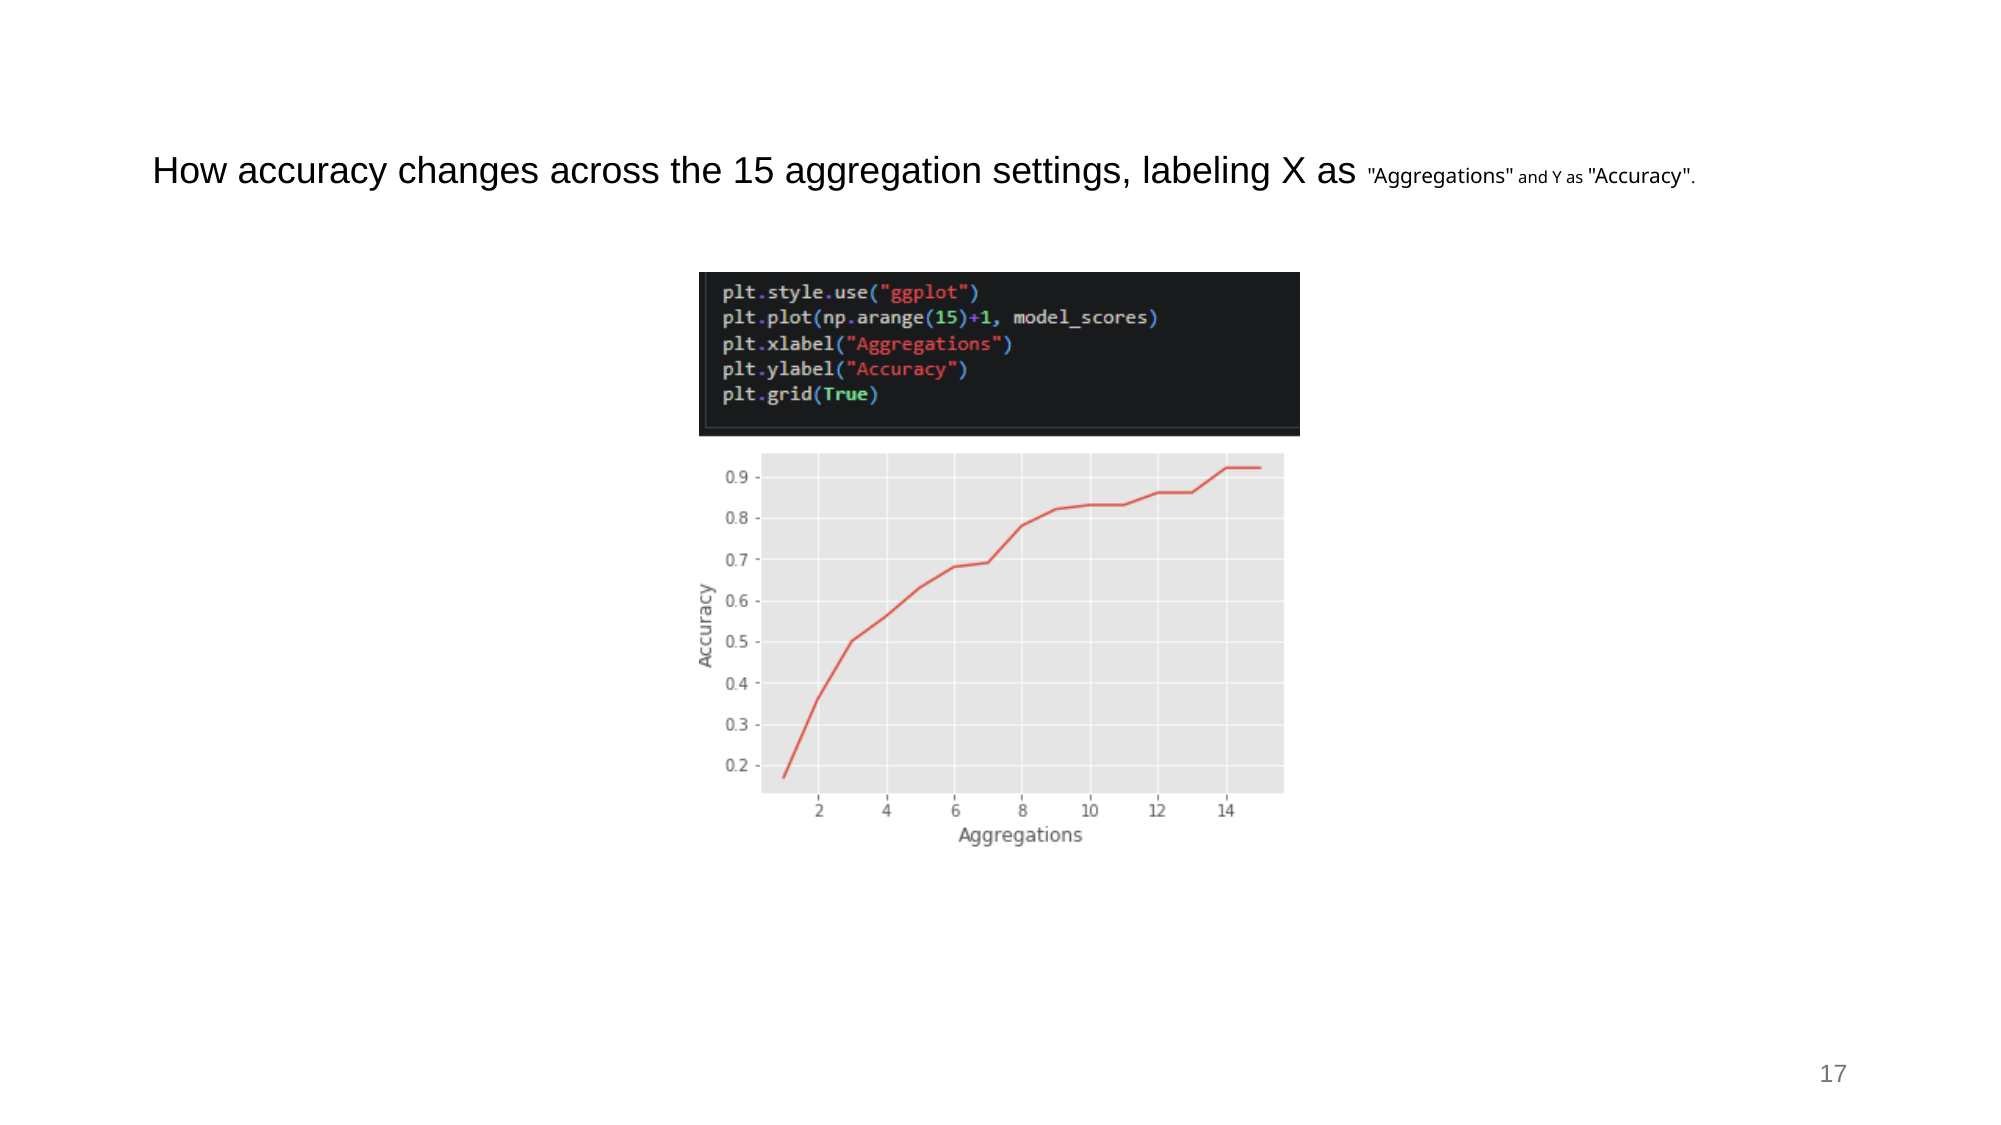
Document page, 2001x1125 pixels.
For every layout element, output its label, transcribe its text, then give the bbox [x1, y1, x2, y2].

title How accuracy changes across the 15 aggregation settings, labeling X as "Aggregations" and Y as "Accuracy". [137, 67, 1715, 271]
picture [699, 272, 1301, 853]
slide_number 17 [1412, 1042, 1863, 1103]
